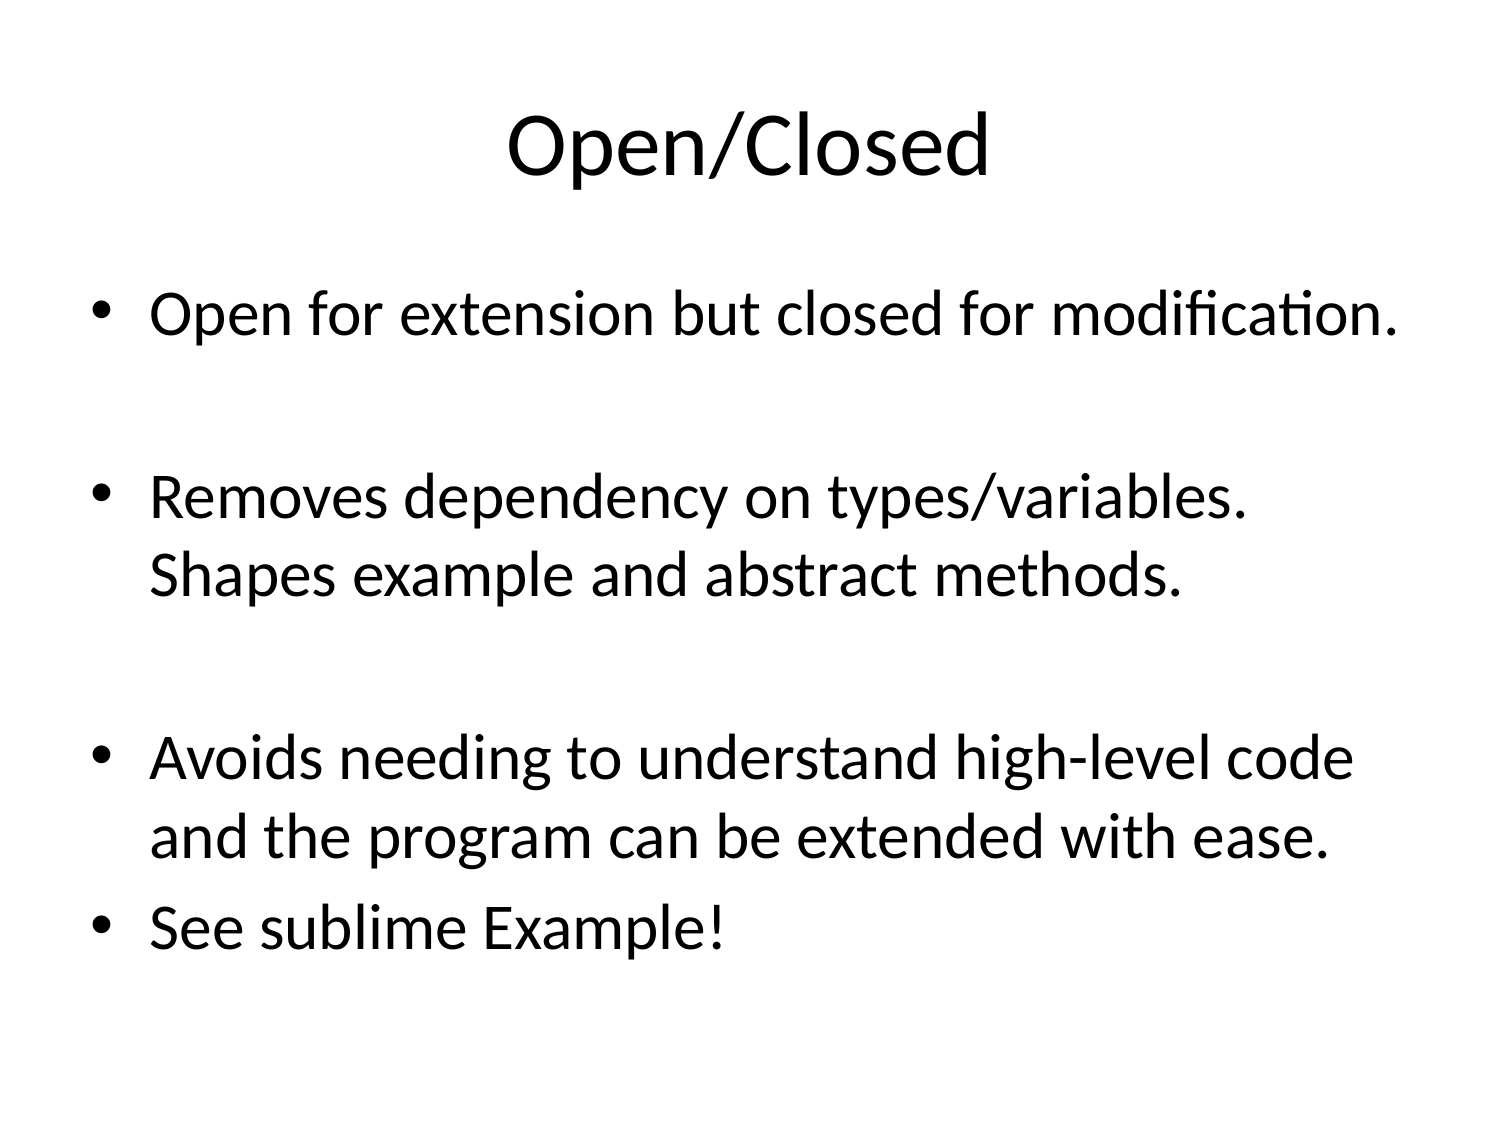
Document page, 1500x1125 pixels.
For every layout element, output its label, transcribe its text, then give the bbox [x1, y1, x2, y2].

title Open/Closed [75, 45, 1425, 233]
list Open for extension but closed for modification. Removes dependency on types/variables. Shapes example and abstract methods. Avoids needing to understand high-level code and the program can be extended with ease. See sublime Example! [75, 262, 1425, 1005]
